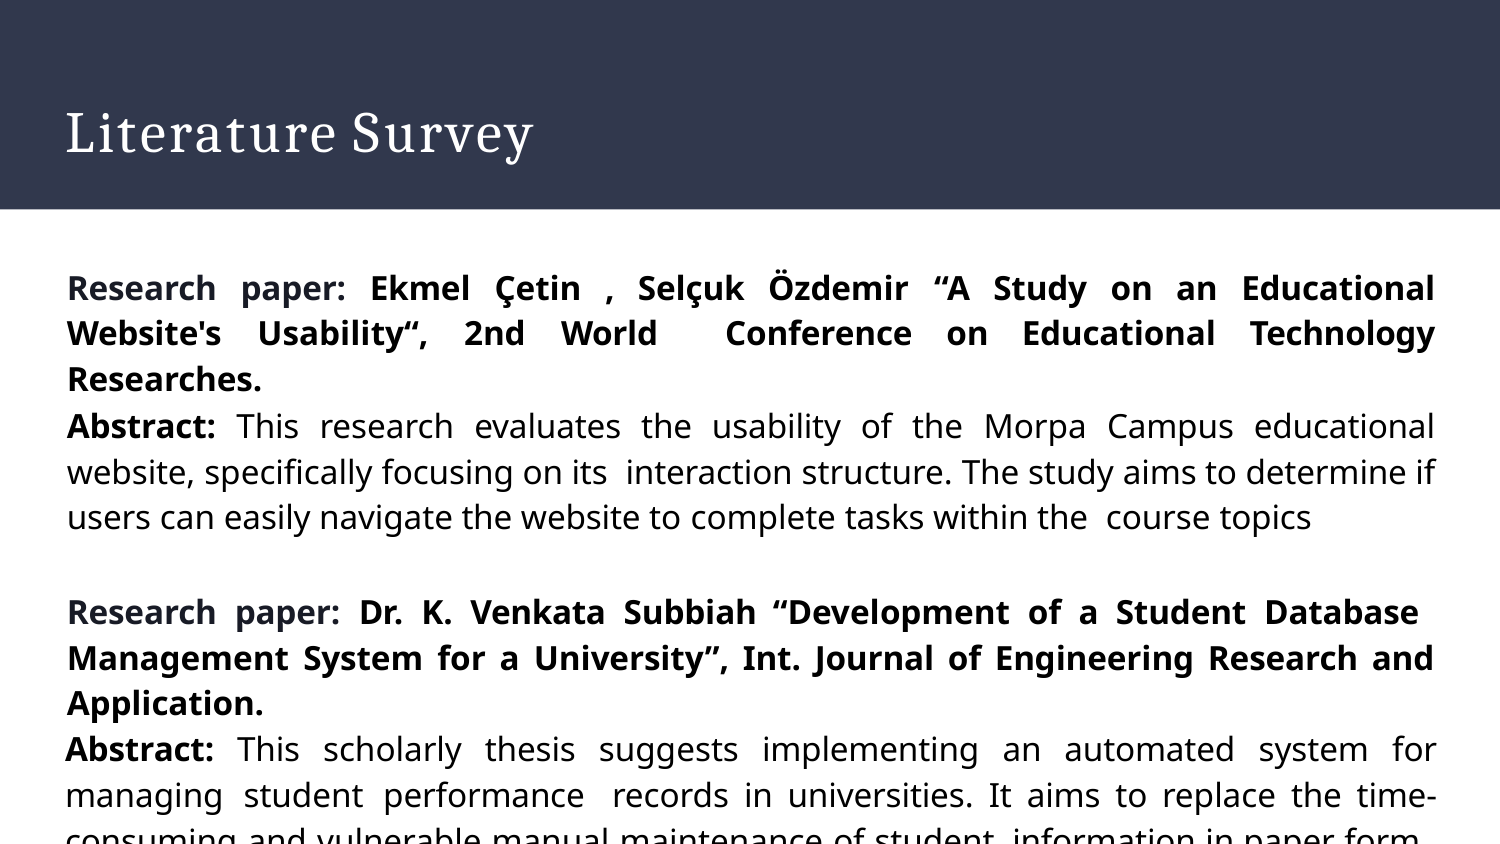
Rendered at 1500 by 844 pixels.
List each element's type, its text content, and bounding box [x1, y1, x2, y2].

title Literature Survey [63, 91, 568, 235]
text_box Research paper: Ekmel Çetin , Selçuk Özdemir “A Study on an Educational Website's Usability“, 2nd World Conference on Educational Technology Researches. Abstract: This research evaluates the usability of the Morpa Campus educational website, specifically focusing on its interaction structure. The study aims to determine if users can easily navigate the website to complete tasks within the course topics Research paper: Dr. K. Venkata Subbiah “Development of a Student Database Management System for a University”, Int. Journal of Engineering Research and Application. Abstract: This scholarly thesis suggests implementing an automated system for managing student performance records in universities. It aims to replace the time-consuming and vulnerable manual maintenance of student information in paper form. [63, 259, 1438, 844]
